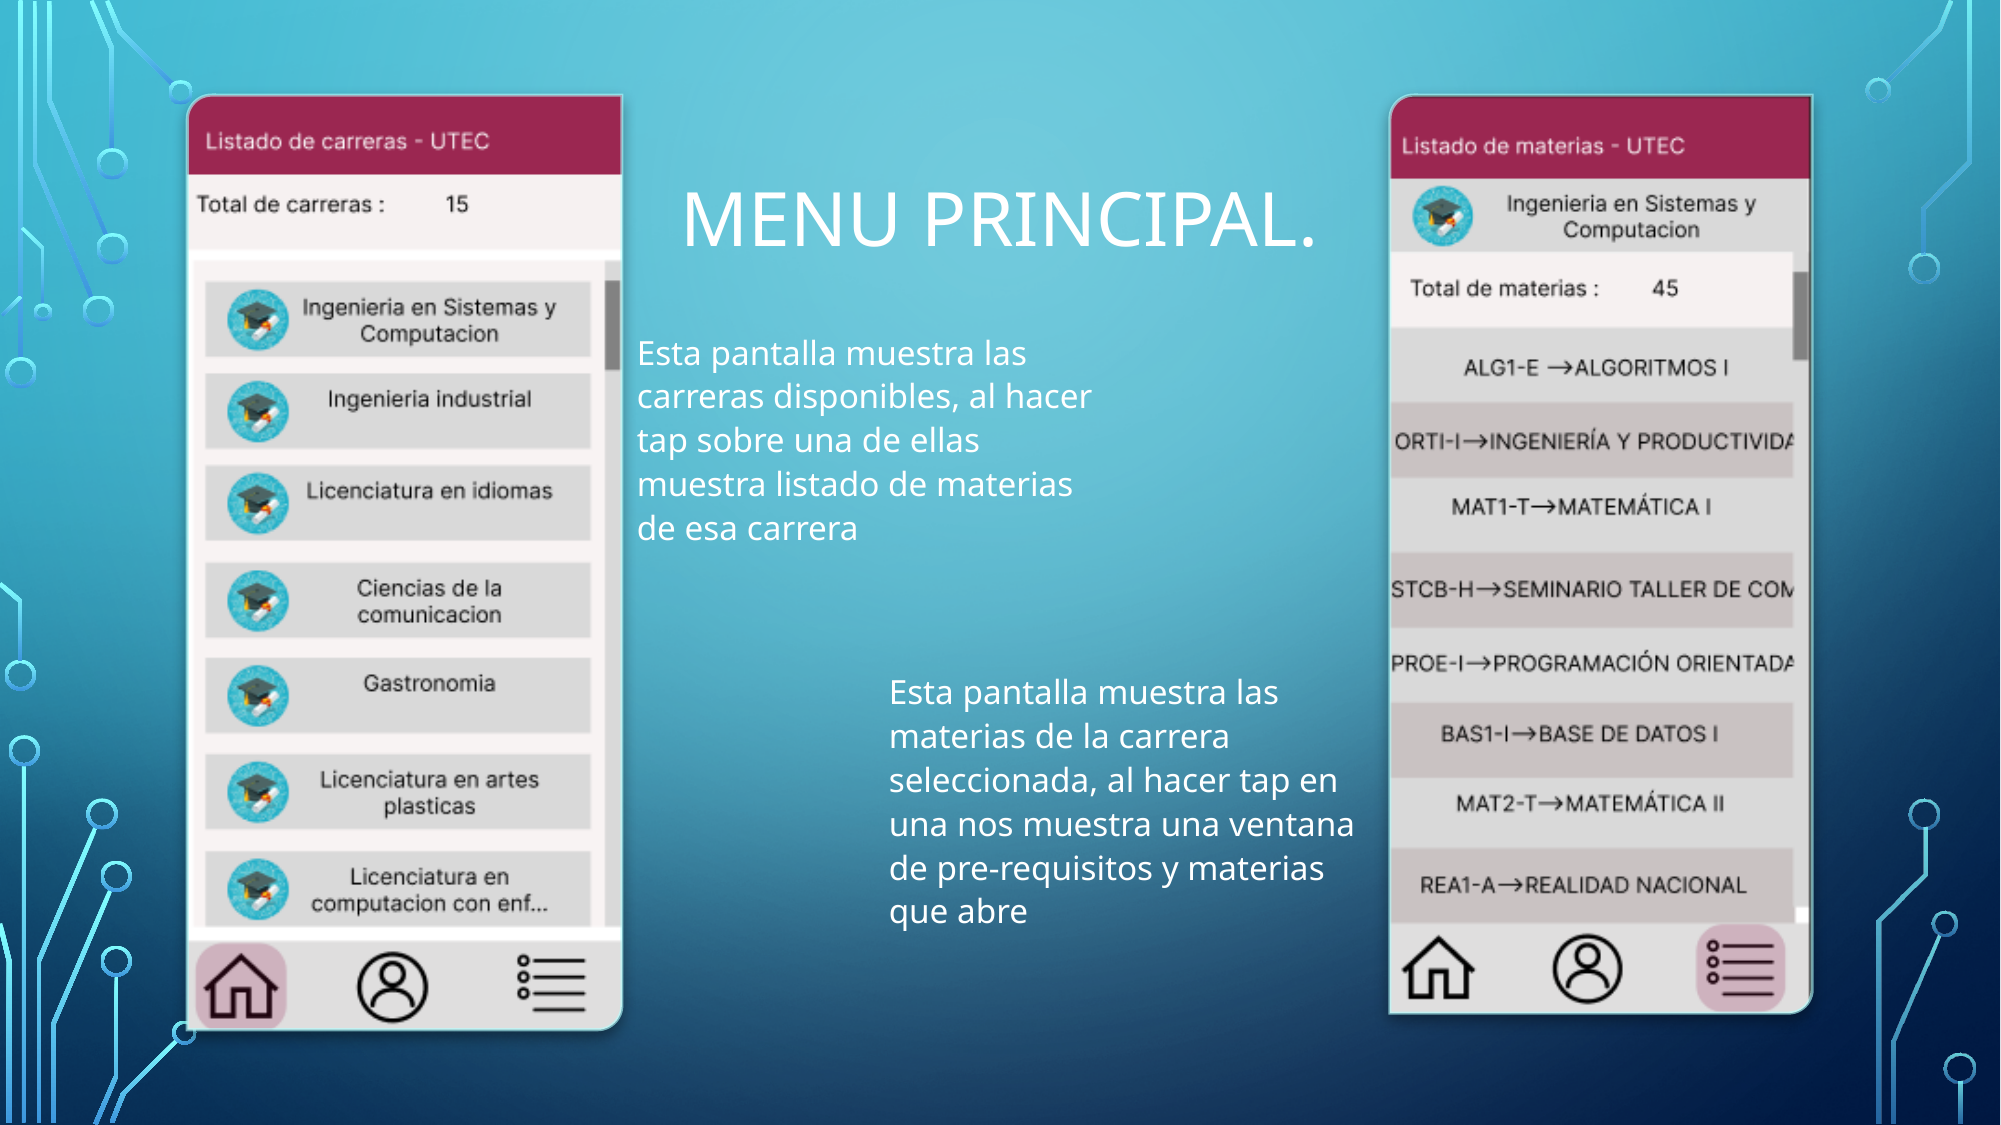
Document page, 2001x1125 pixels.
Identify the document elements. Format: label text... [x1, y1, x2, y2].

text_box Esta pantalla muestra las materias de la carrera seleccionada, al hacer tap en una nos muestra una ventana de pre-requisitos y materias que abre [873, 659, 1379, 902]
title Menu principal. [631, 101, 1389, 344]
text_box Esta pantalla muestra las carreras disponibles, al hacer tap sobre una de ellas muestra listado de materias de esa carrera [623, 320, 1127, 563]
picture [1389, 94, 1813, 1014]
picture [186, 94, 623, 1030]
